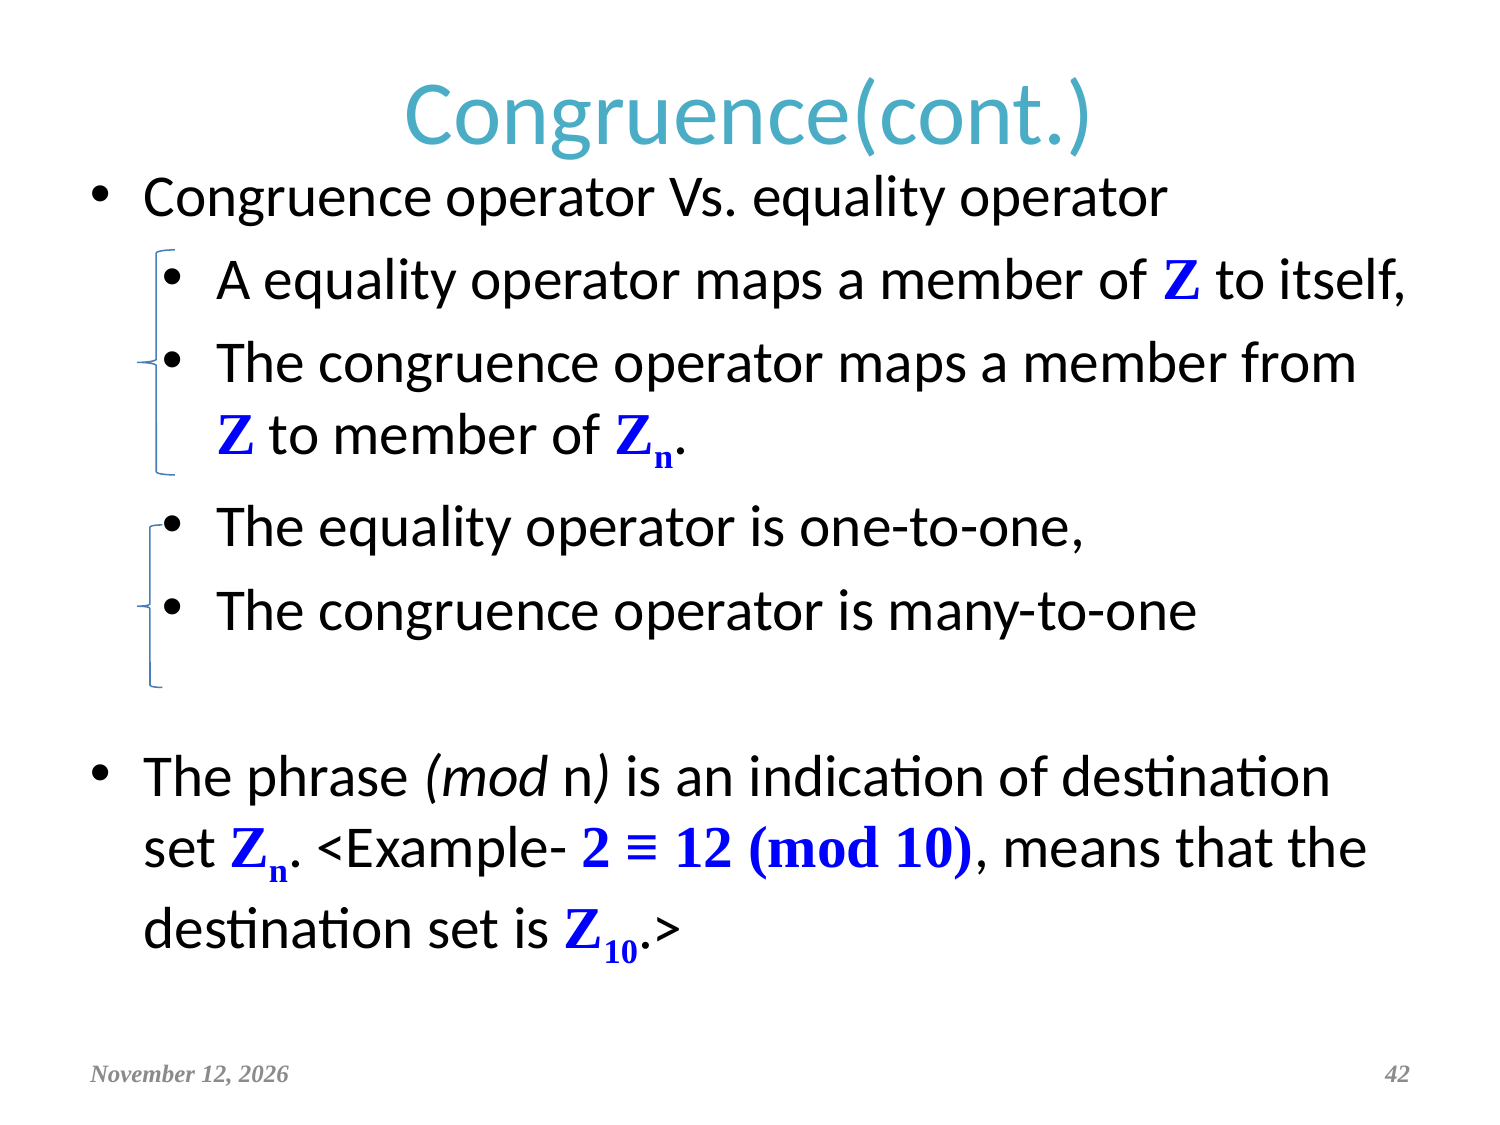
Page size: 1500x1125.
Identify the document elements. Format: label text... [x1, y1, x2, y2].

slide_number 42 [1074, 1042, 1425, 1103]
text_box [136, 249, 175, 476]
text_box [136, 524, 163, 689]
text_box Congruence operator Vs. equality operator A equality operator maps a member of Z to itself, The congruence operator maps a member from Z to member of Zn. The equality operator is one-to-one, The congruence operator is many-to-one The phrase (mod n) is an indication of destination set Zn. <Example- 2 ≡ 12 (mod 10), means that the destination set is Z10.> [74, 149, 1425, 1025]
text_box Congruence(cont.) [74, 45, 1425, 149]
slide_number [75, 1042, 425, 1103]
